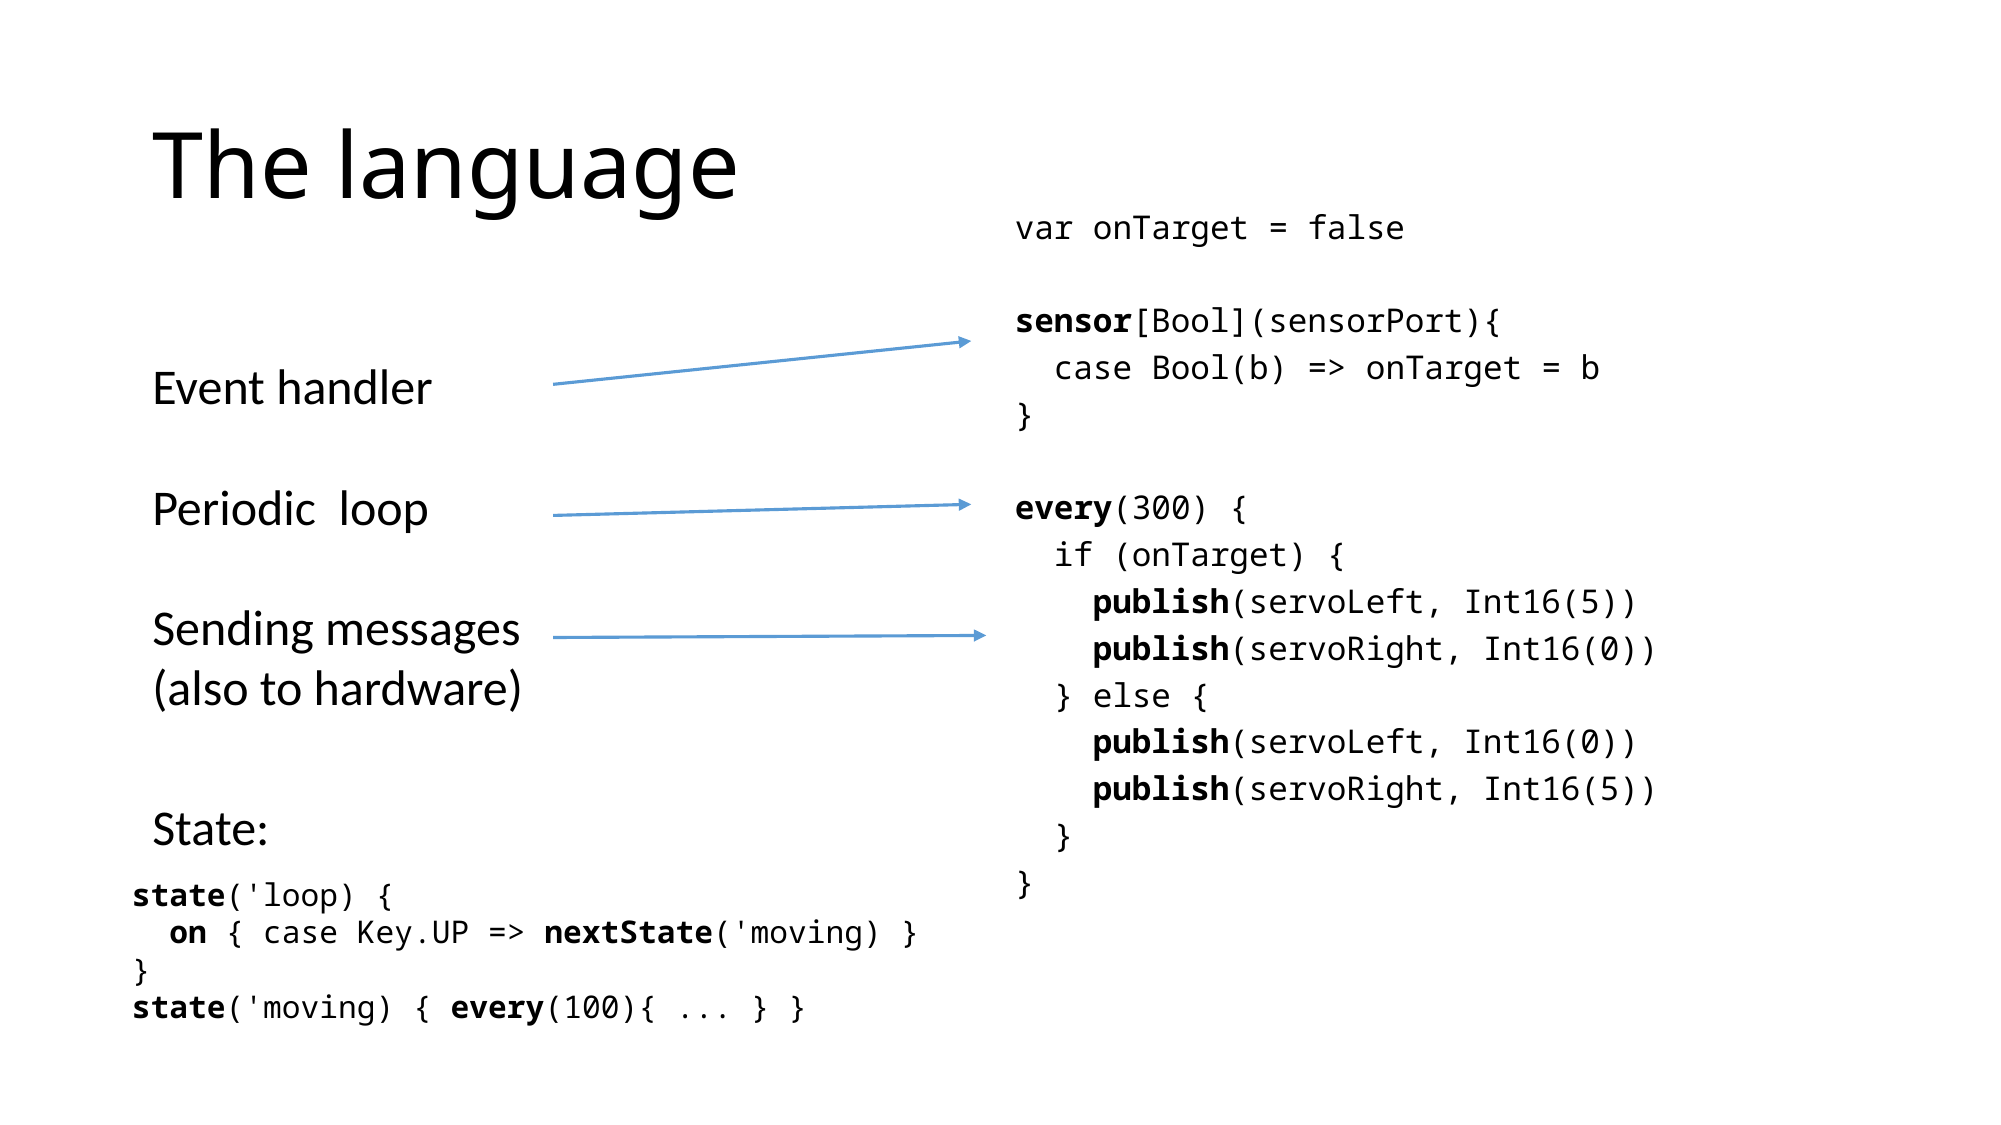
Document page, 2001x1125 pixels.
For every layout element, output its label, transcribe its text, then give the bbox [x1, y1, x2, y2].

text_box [553, 340, 972, 385]
text_box Event handler Periodic loop Sending messages (also to hardware) State: [137, 347, 829, 863]
title The language [137, 59, 1863, 278]
list var onTarget = false sensor[Bool](sensorPort){ case Bool(b) => onTarget = b } every(300) { if (onTarget) { publish(servoLeft, Int16(5)) publish(servoRight, Int16(0)) } else { publish(servoLeft, Int16(0)) publish(servoRight, Int16(5)) } } [999, 203, 1850, 918]
text_box state('loop) { on { case Key.UP => nextState('moving) } } state('moving) { every(100){ ... } } [117, 867, 935, 1033]
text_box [553, 504, 972, 516]
